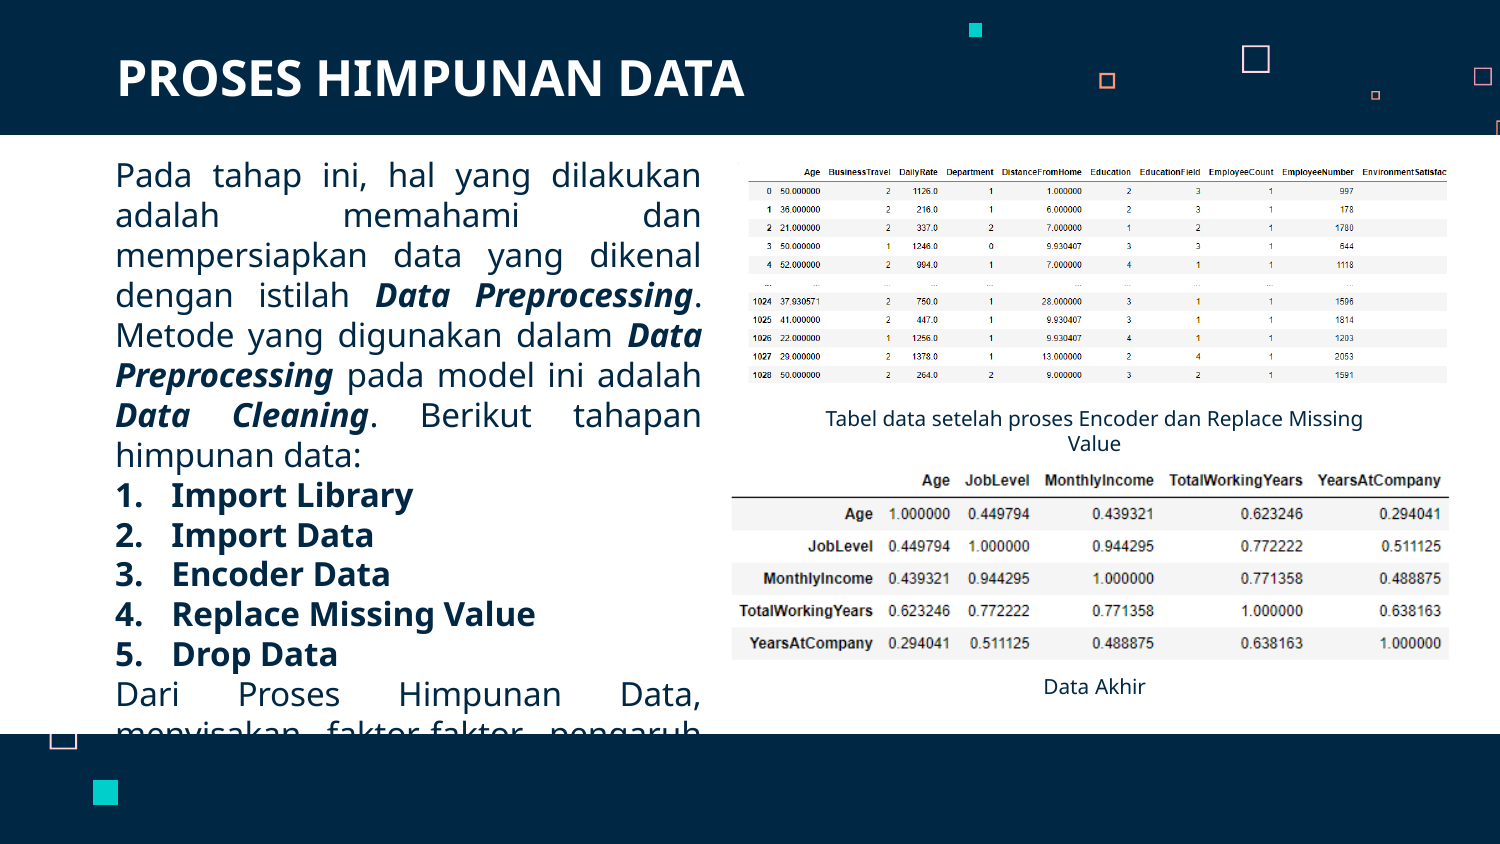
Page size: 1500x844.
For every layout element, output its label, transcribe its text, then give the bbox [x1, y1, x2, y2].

text_box Tabel data setelah proses Encoder dan Replace Missing Value [785, 398, 1404, 463]
text_box Data Akhir [785, 671, 1404, 706]
picture [738, 162, 1451, 383]
picture [717, 466, 1467, 662]
text_box Pada tahap ini, hal yang dilakukan adalah memahami dan mempersiapkan data yang dikenal dengan istilah Data Preprocessing. Metode yang digunakan dalam Data Preprocessing pada model ini adalah Data Cleaning. Berikut tahapan himpunan data: Import Library Import Data Encoder Data Replace Missing Value Drop Data Dari Proses Himpunan Data, menyisakan faktor-faktor pengaruh terhadap faktor dependen (MonthlyIncome). [100, 139, 718, 732]
text_box [0, 135, 1500, 734]
title PROSES HIMPUNAN DATA [101, 26, 1245, 122]
